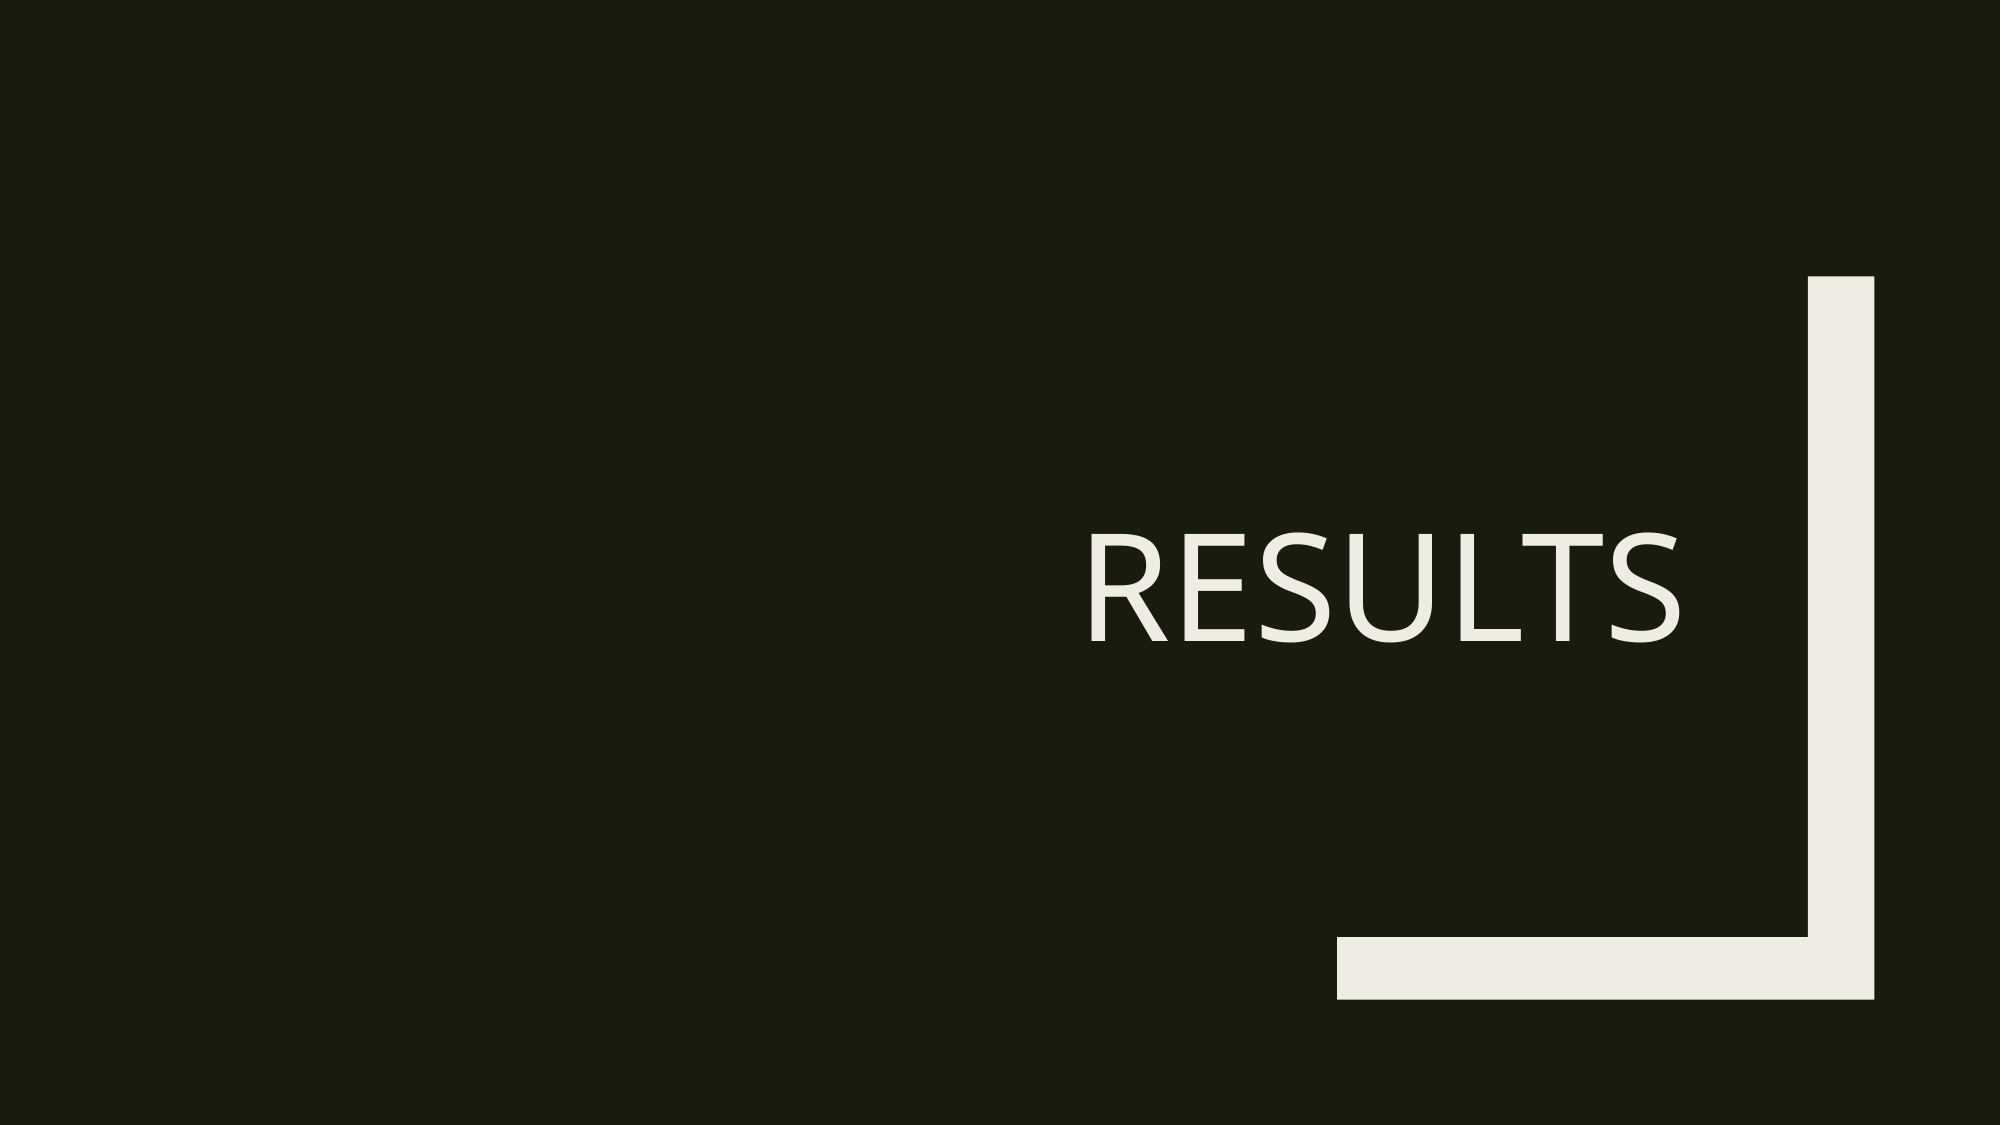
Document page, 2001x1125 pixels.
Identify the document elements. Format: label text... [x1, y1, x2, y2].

title RESULTS [125, 213, 1703, 682]
